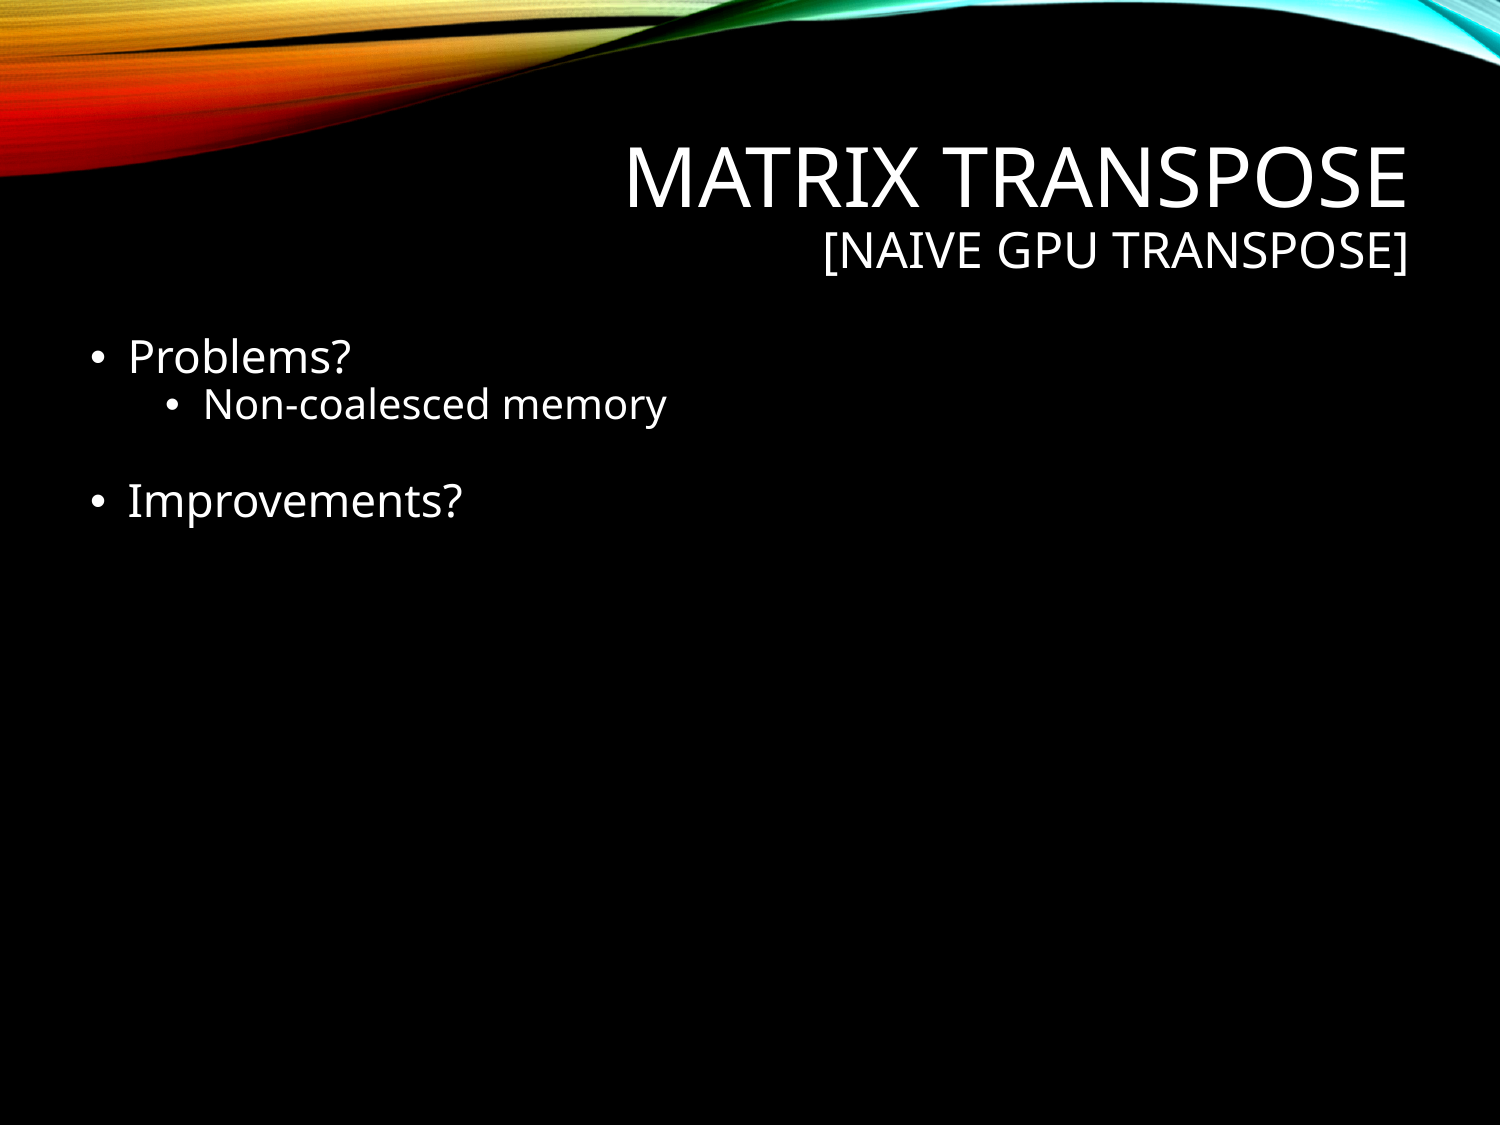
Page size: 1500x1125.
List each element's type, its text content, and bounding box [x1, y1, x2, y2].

title Matrix Transpose [Naive GPU Transpose] [75, 45, 1425, 295]
list Problems? Non-coalesced memory Improvements? [75, 319, 1425, 1078]
picture [0, 0, 1500, 178]
